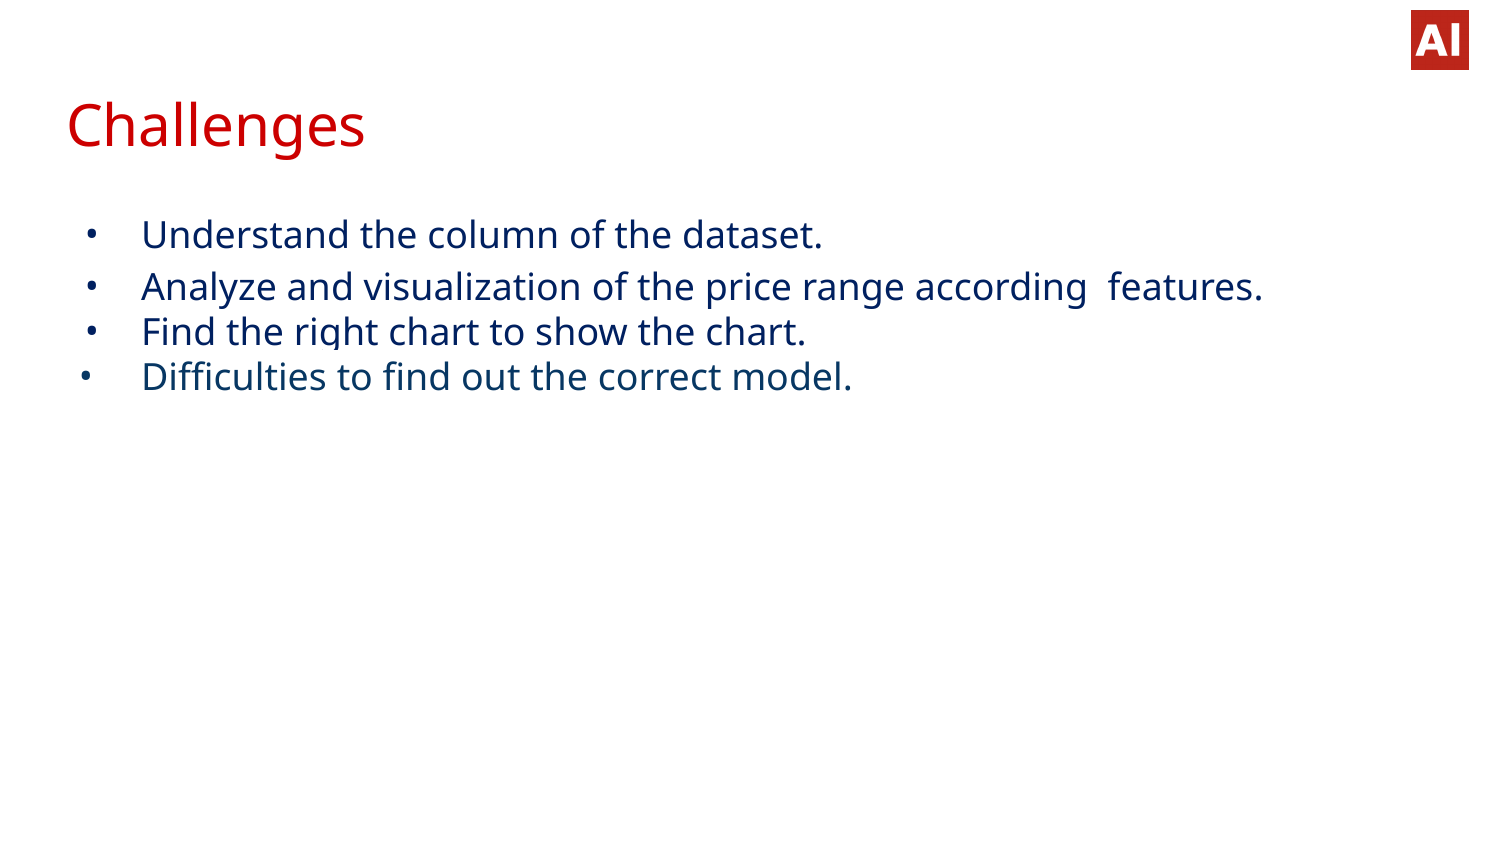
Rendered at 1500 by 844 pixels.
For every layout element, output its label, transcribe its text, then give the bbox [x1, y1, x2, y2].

picture [1411, 10, 1469, 70]
list Understand the column of the dataset. Analyze and visualization of the price range according features. Find the right chart to show the chart. Difficulties to find out the correct model. [51, 189, 1449, 750]
title Challenges [51, 72, 1449, 167]
